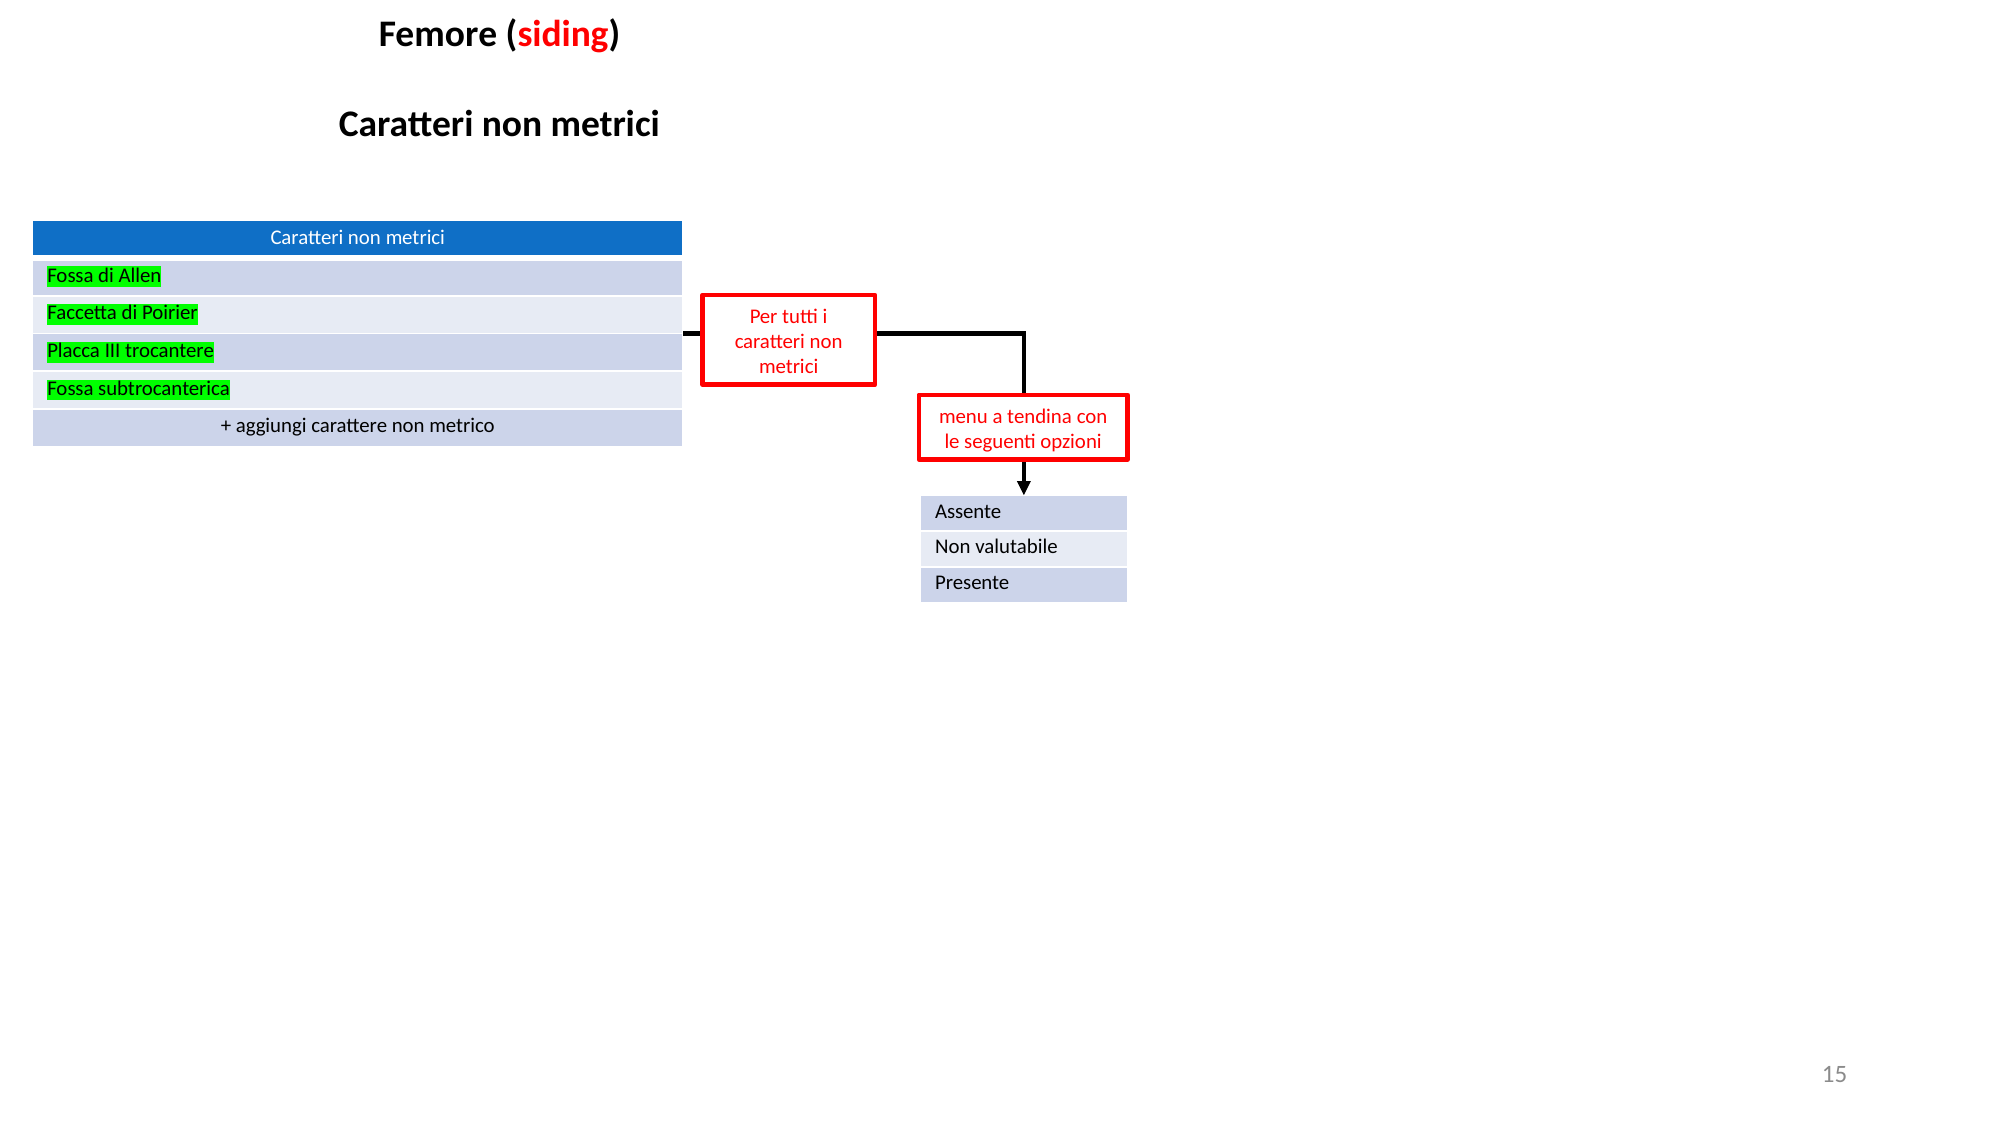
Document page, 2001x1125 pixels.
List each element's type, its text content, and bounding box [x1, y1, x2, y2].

table_cell Presente [921, 568, 1127, 602]
text_box menu a tendina con le seguenti opzioni [918, 394, 1128, 460]
text_box Per tutti i caratteri non metrici [702, 295, 875, 344]
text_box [683, 345, 1030, 381]
slide_number 15 [1412, 1042, 1863, 1103]
table_header Assente [921, 496, 1127, 530]
table_cell Fossa di Allen [33, 261, 682, 295]
table_cell Faccetta di Poirier [33, 297, 682, 333]
table_cell Non valutabile [921, 532, 1127, 566]
table_header Caratteri non metrici [33, 221, 682, 255]
table_cell + aggiungi carattere non metrico [33, 410, 682, 446]
table_cell Fossa subtrocanterica [33, 372, 682, 408]
text_box Femore (siding) Caratteri non metrici [0, 1, 1000, 196]
table_cell Placca III trocantere [33, 334, 682, 370]
